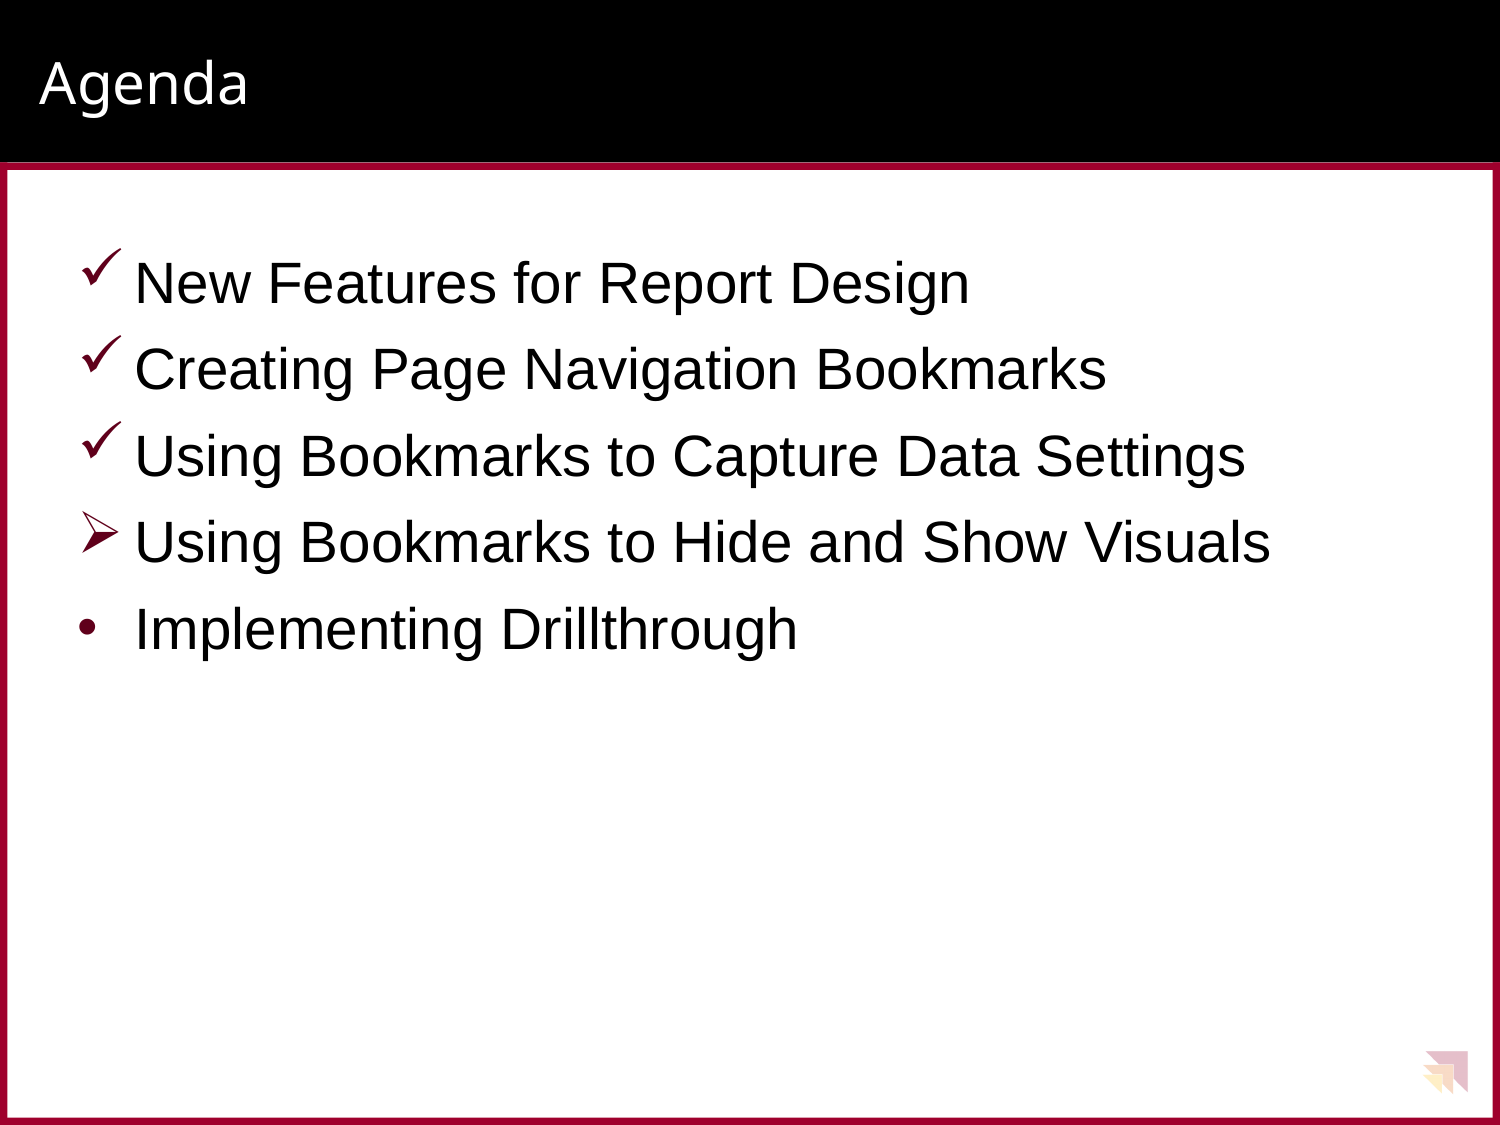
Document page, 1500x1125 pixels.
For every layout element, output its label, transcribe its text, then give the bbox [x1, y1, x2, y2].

title Agenda [24, 12, 1438, 150]
list New Features for Report Design Creating Page Navigation Bookmarks Using Bookmarks to Capture Data Settings Using Bookmarks to Hide and Show Visuals Implementing Drillthrough [62, 237, 1438, 1088]
